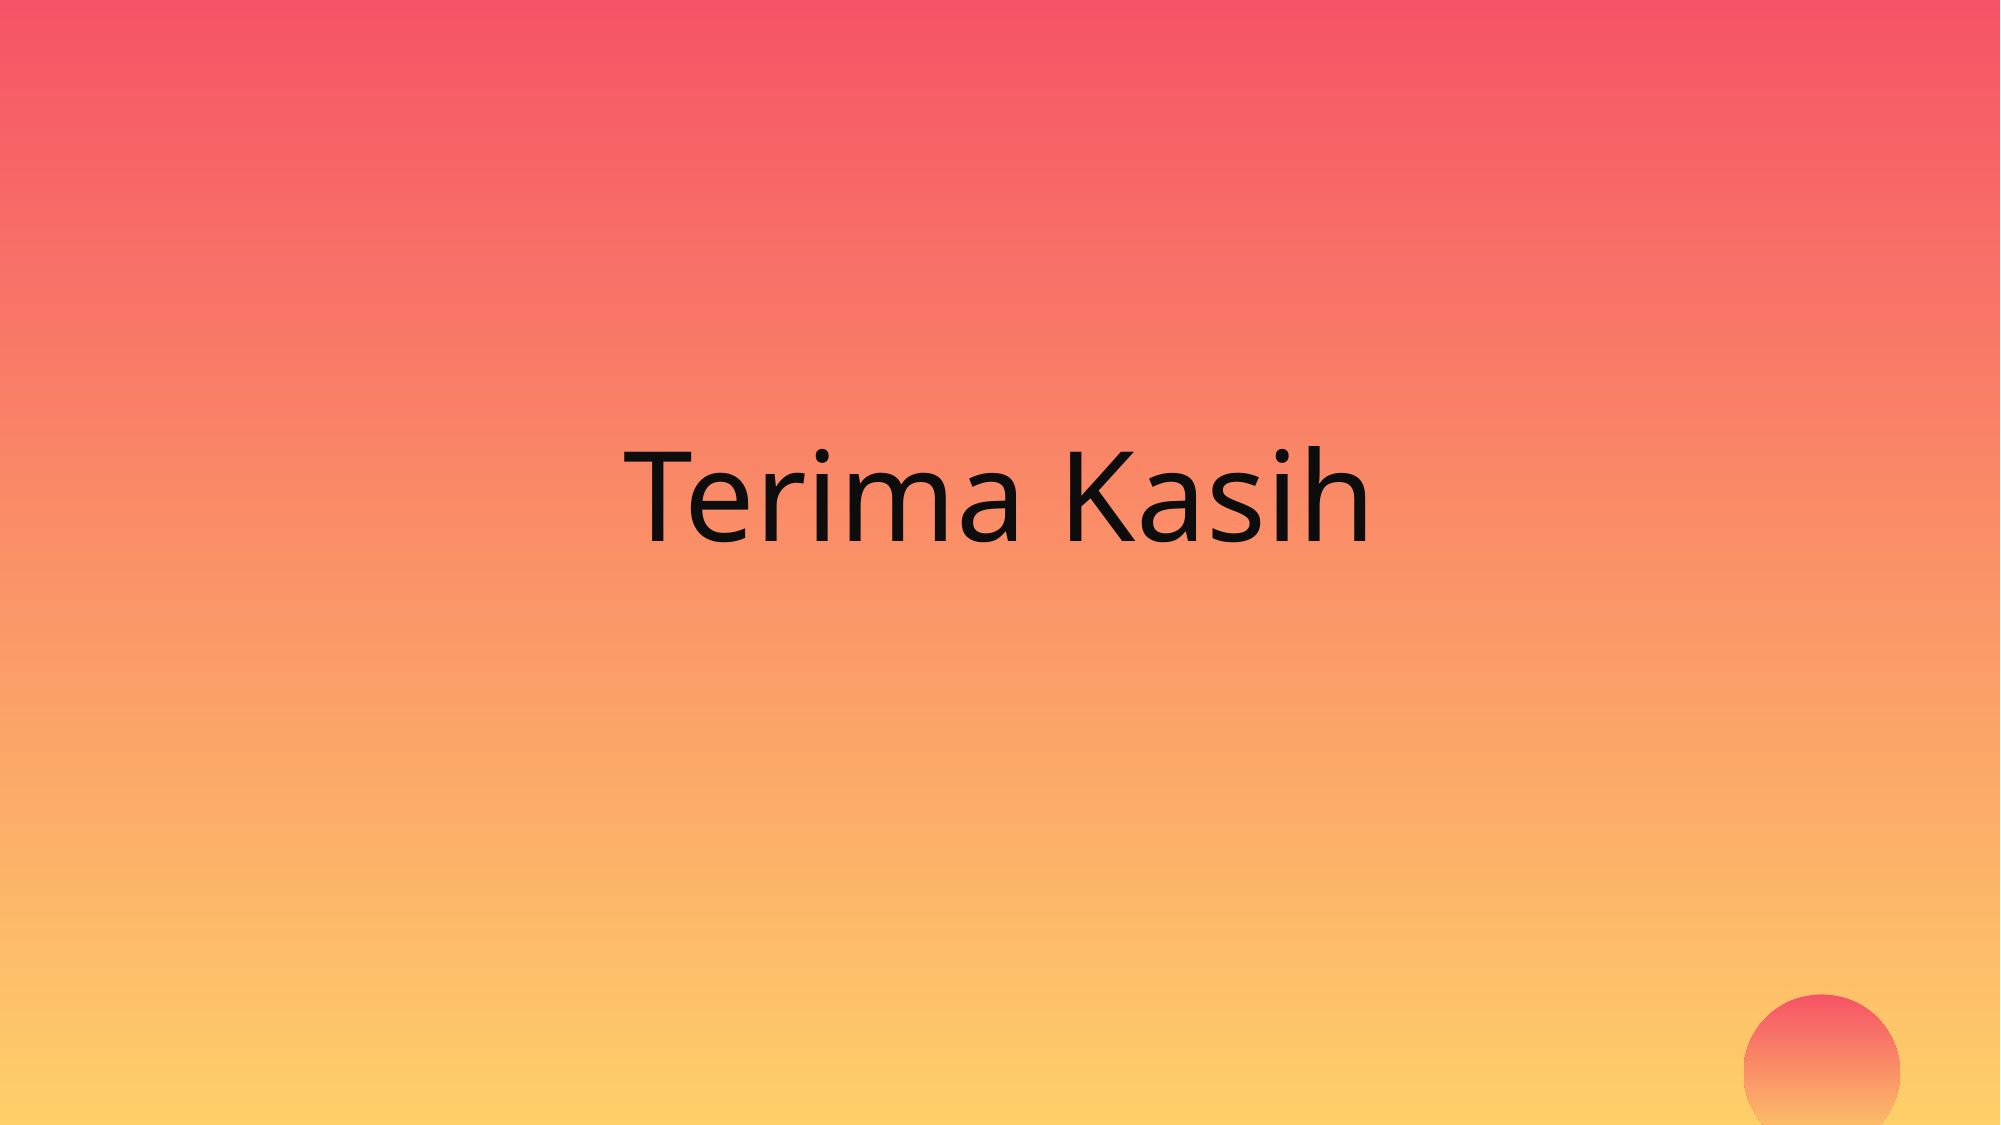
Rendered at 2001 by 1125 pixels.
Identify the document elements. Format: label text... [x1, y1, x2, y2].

title Terima Kasih [249, 184, 1750, 576]
